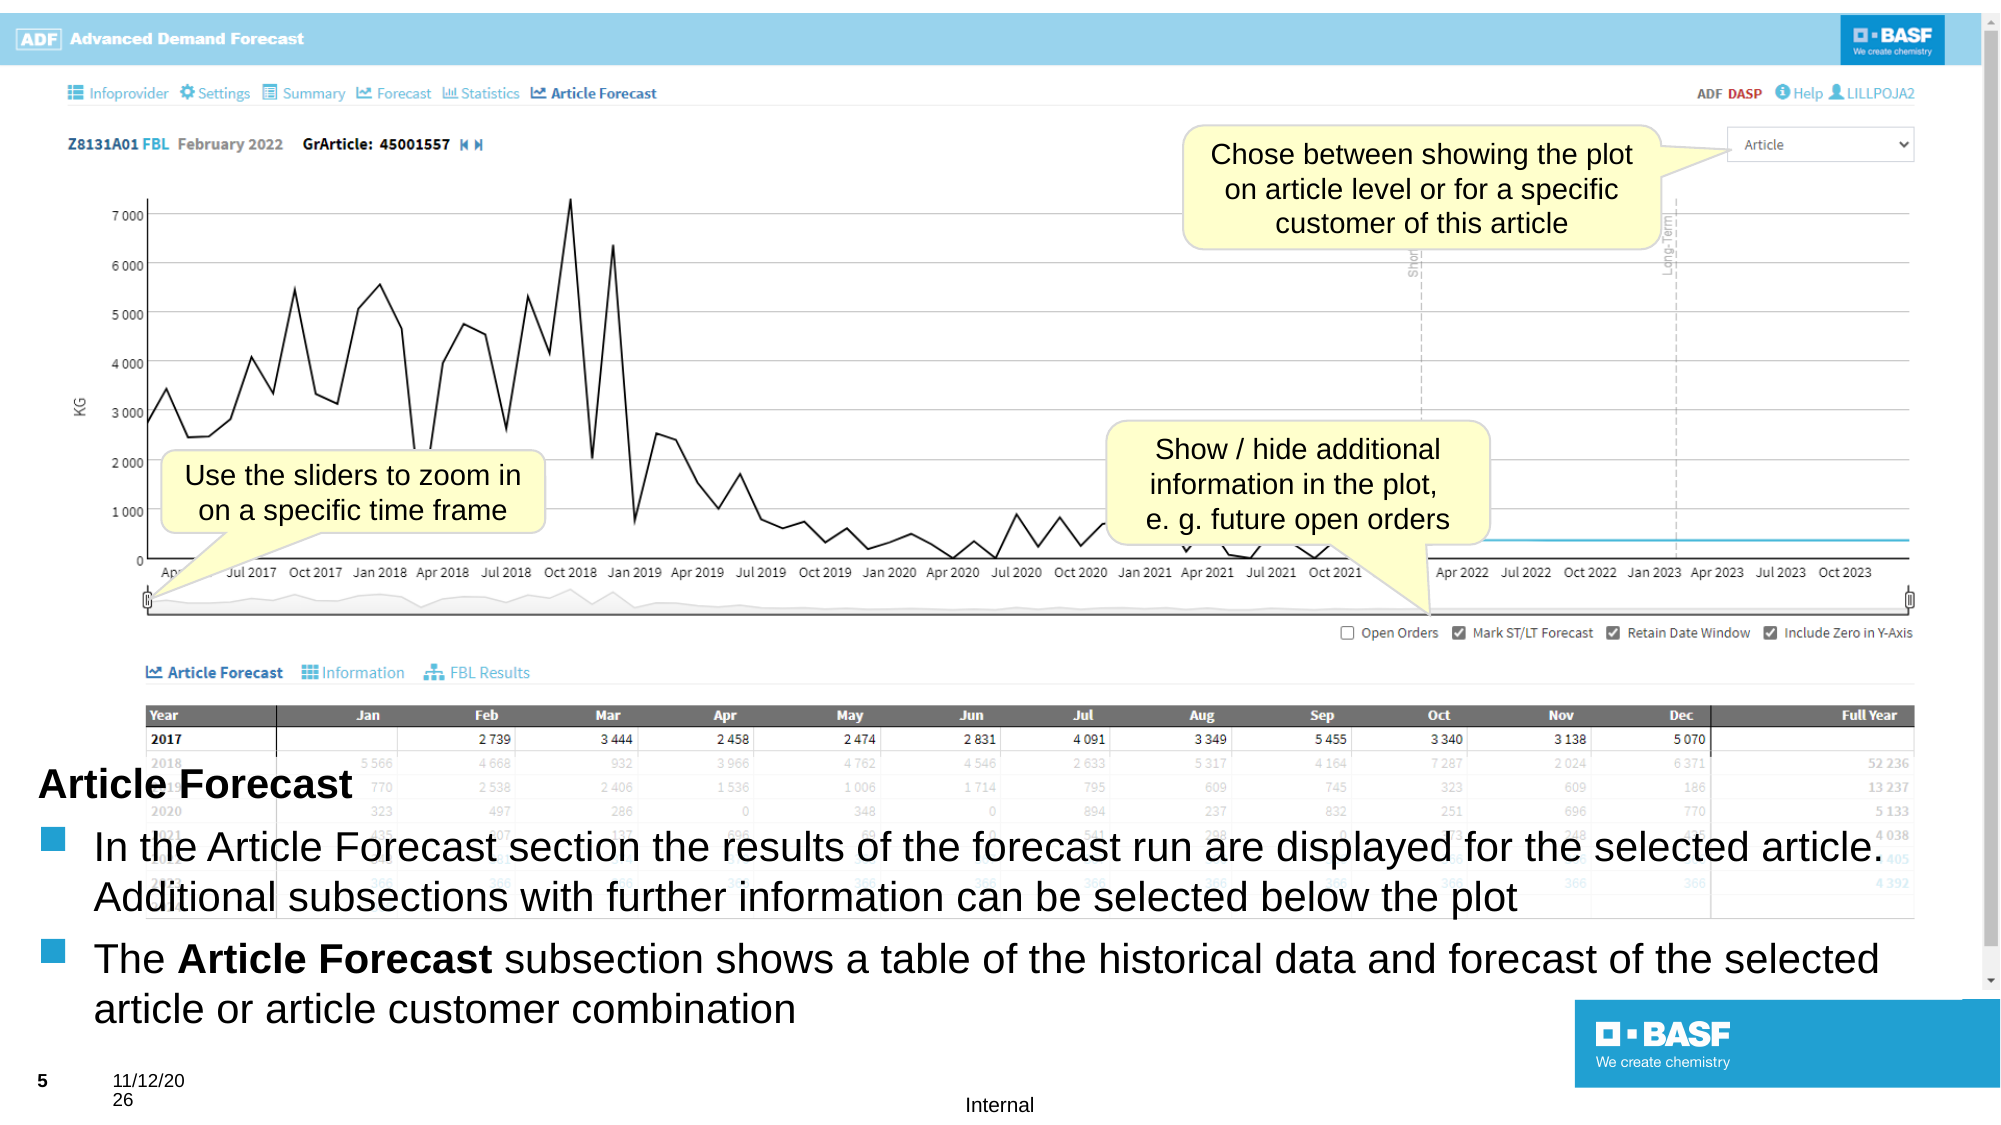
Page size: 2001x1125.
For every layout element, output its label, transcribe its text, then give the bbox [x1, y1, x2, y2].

picture [1596, 1021, 1730, 1070]
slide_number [112, 1068, 190, 1094]
slide_number 5 [37, 1068, 97, 1094]
list Article Forecast In the Article Forecast section the results of the forecast run are displayed for the selected article. Additional subsections with further information can be selected below the plot The Article Forecast subsection shows a table of the historical data and forecast of the selected article or article customer combination [37, 990, 1963, 1000]
picture [0, 13, 2000, 990]
